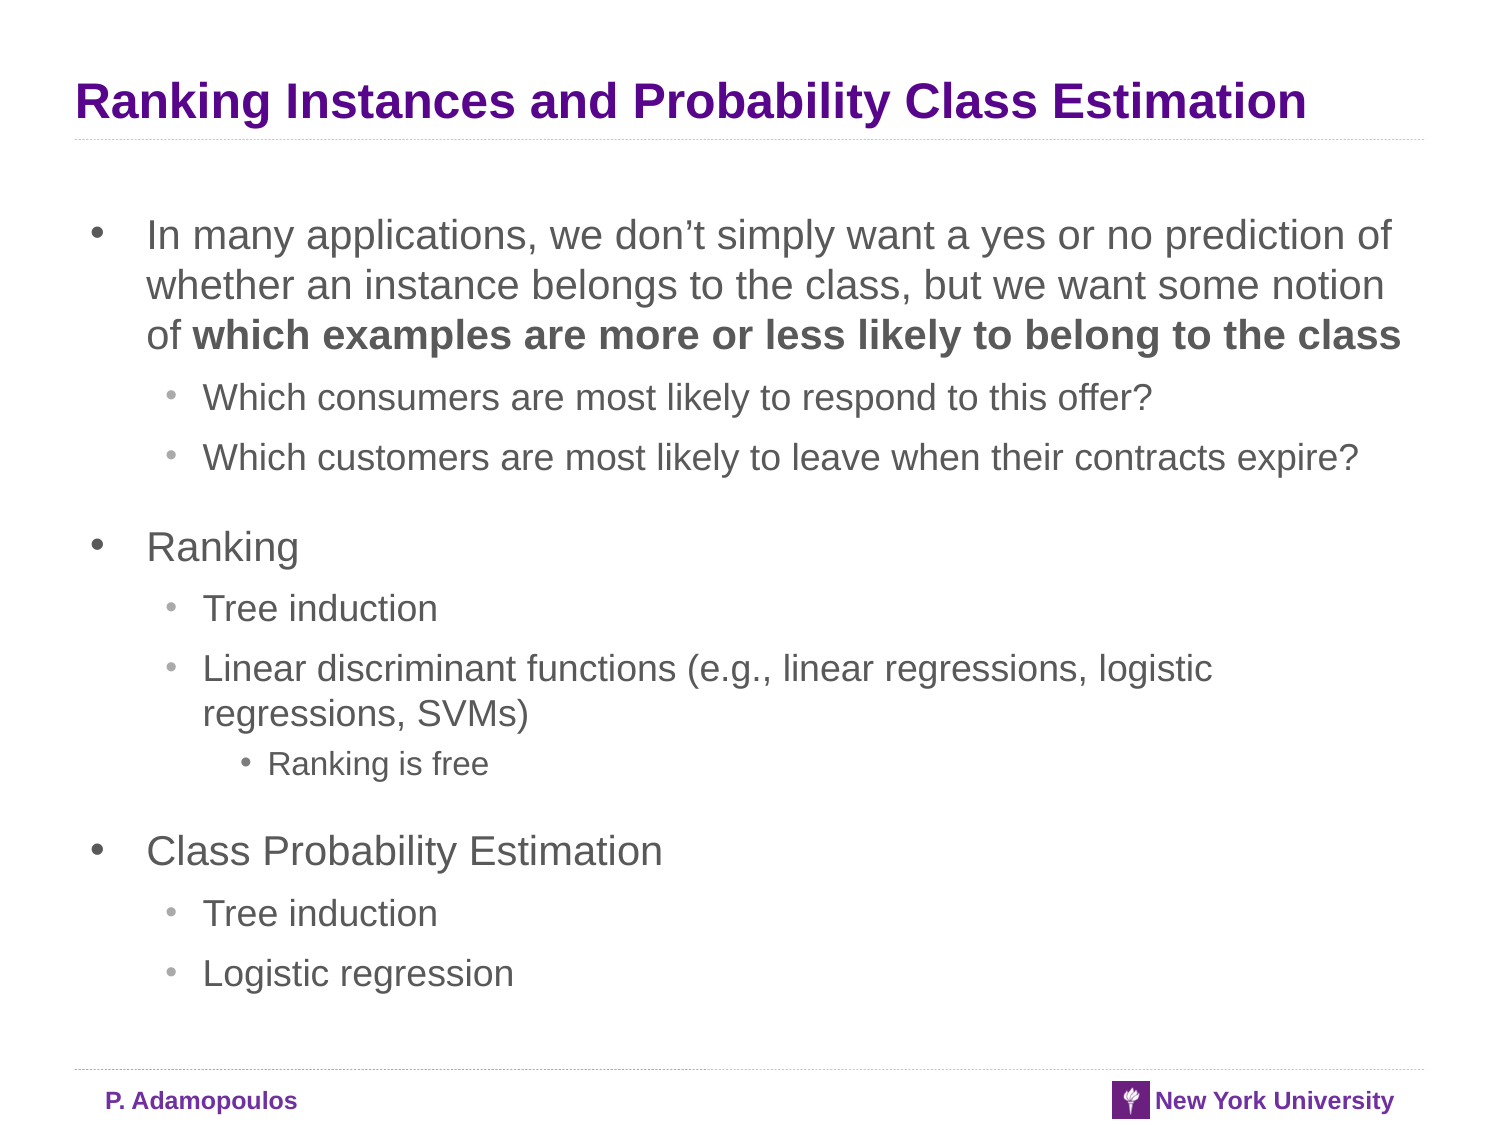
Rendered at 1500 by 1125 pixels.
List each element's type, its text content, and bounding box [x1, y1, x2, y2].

picture [1112, 1081, 1150, 1119]
list In many applications, we don’t simply want a yes or no prediction of whether an instance belongs to the class, but we want some notion of which examples are more or less likely to belong to the class Which consumers are most likely to respond to this offer? Which customers are most likely to leave when their contracts expire? Ranking Tree induction Linear discriminant functions (e.g., linear regressions, logistic regressions, SVMs) Ranking is free Class Probability Estimation Tree induction Logistic regression [74, 199, 1426, 1030]
title Ranking Instances and Probability Class Estimation [74, 59, 1429, 138]
